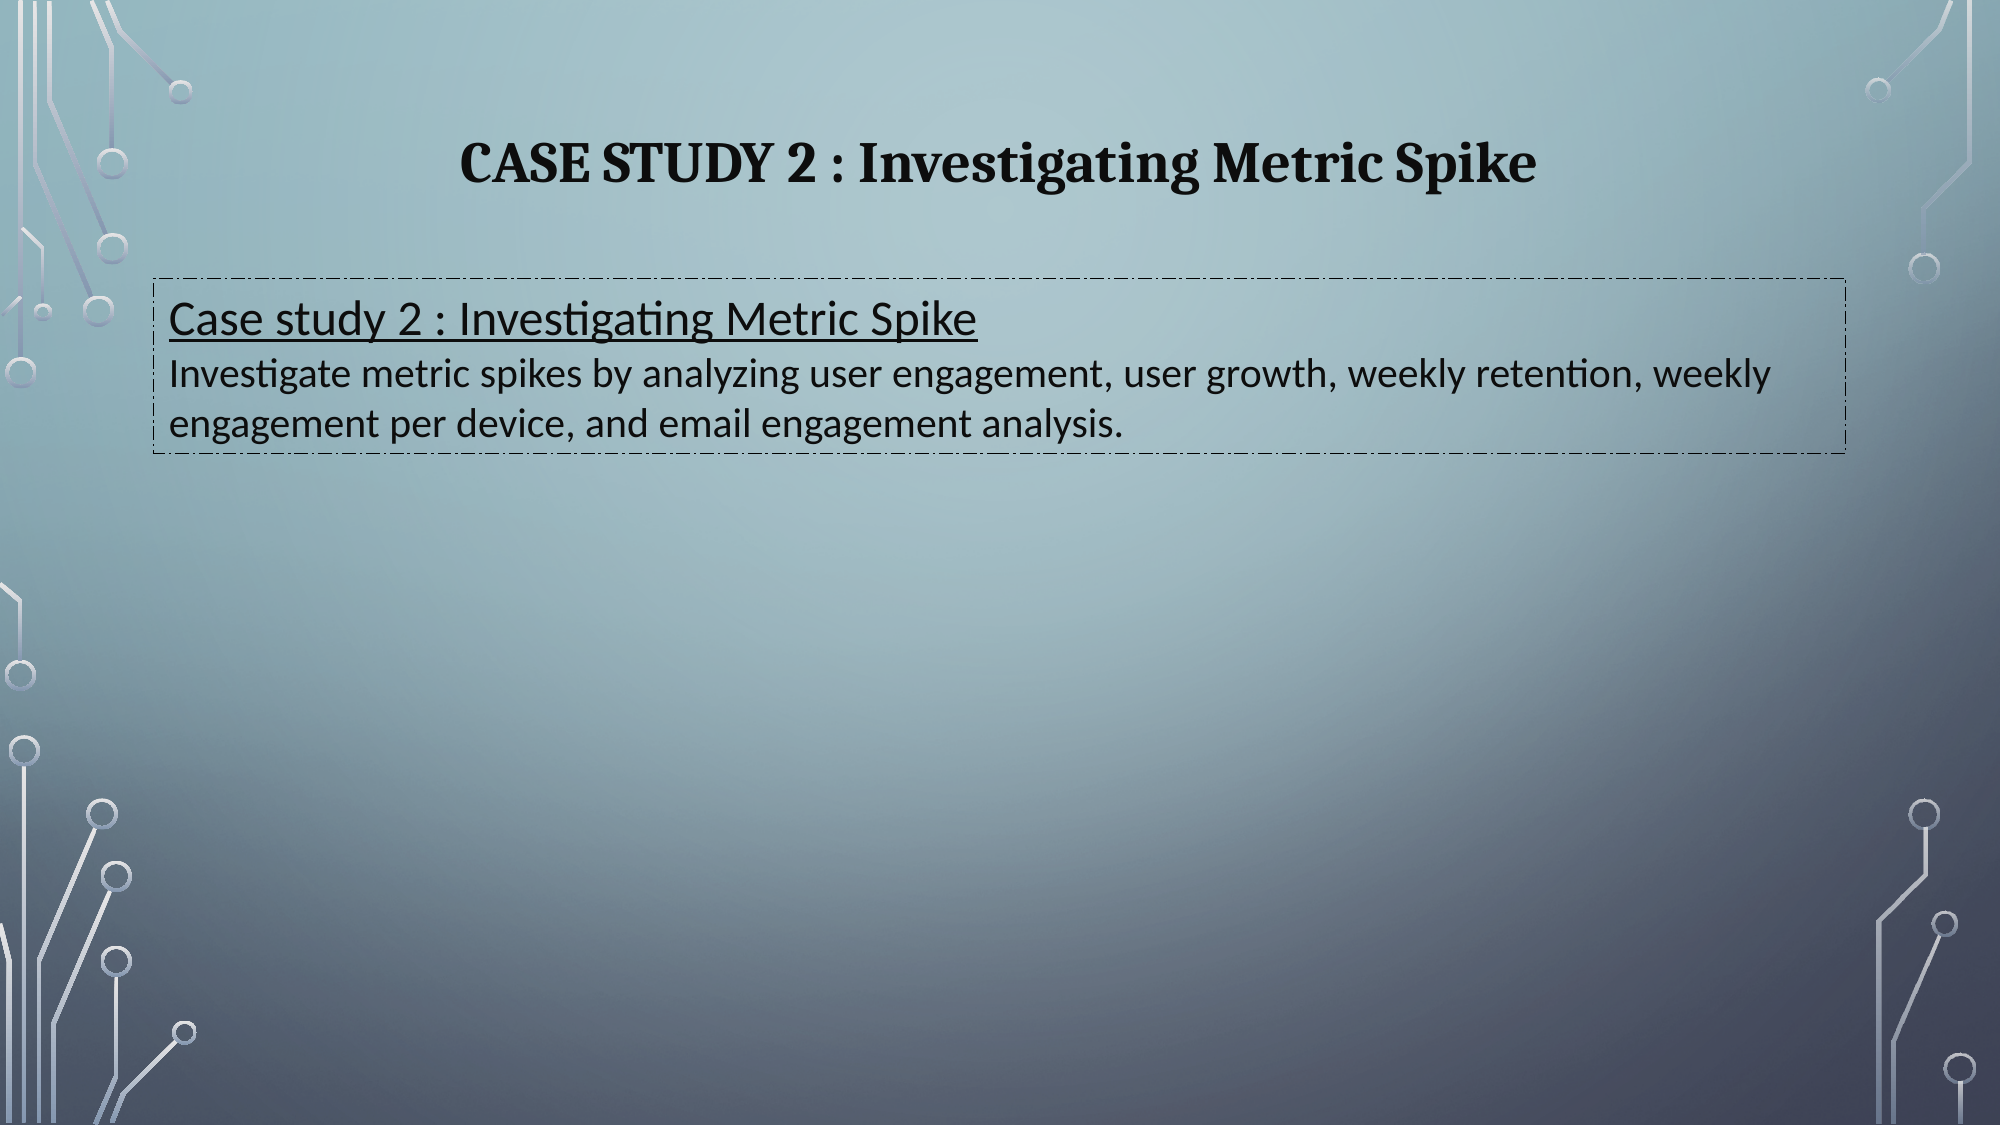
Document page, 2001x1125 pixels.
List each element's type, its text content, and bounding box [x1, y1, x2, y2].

text_box CASE STUDY 2 : Investigating Metric Spike [445, 116, 1555, 202]
text_box Case study 2 : Investigating Metric Spike Investigate metric spikes by analyzing user engagement, user growth, weekly retention, weekly engagement per device, and email engagement analysis. [153, 278, 1846, 454]
